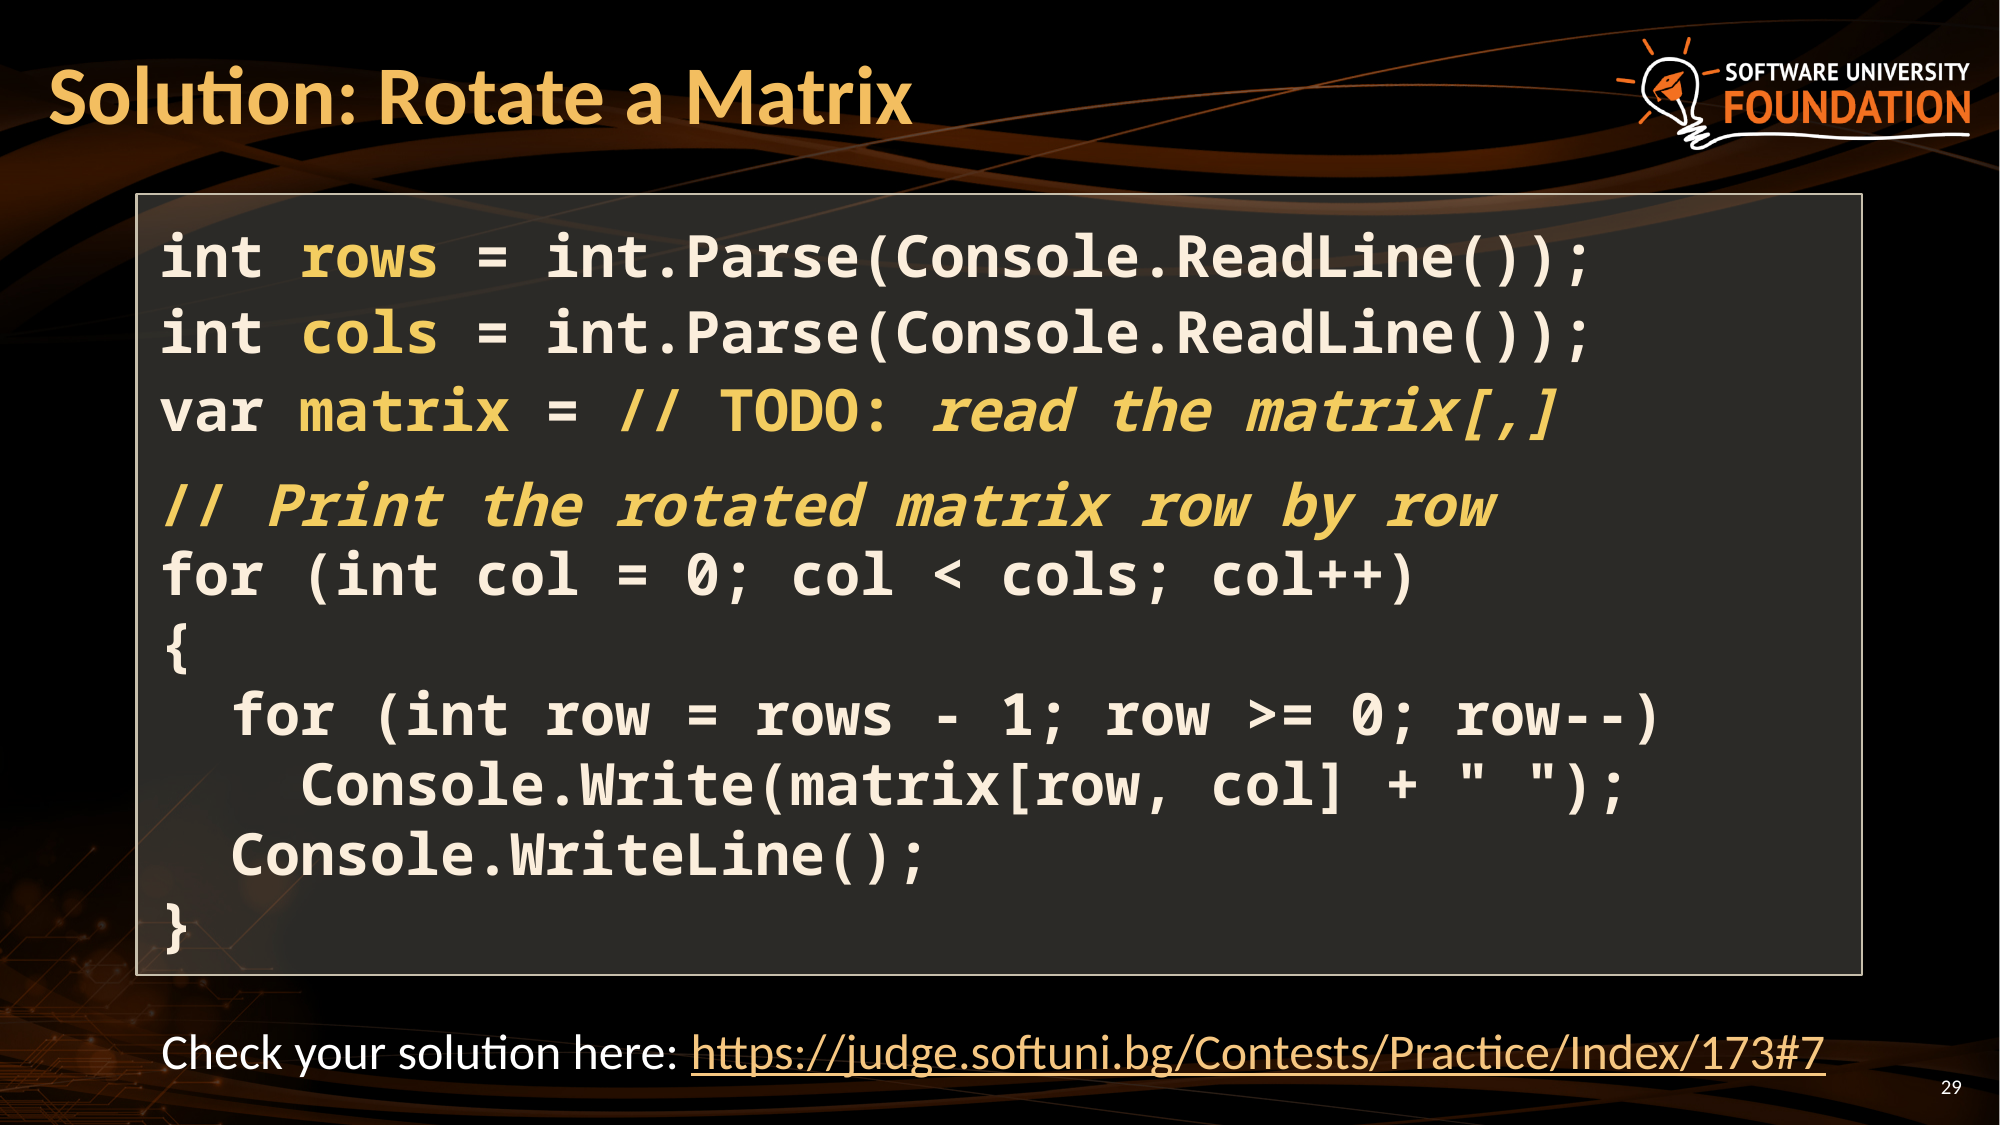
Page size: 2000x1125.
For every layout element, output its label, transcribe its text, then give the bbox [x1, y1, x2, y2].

title Solution: Rotate a Matrix [30, 6, 1602, 189]
slide_number 29 [1897, 1070, 1968, 1103]
text_box Check your solution here: https://judge.softuni.bg/Contests/Practice/Index/173#7 [124, 1012, 1863, 1088]
text_box int rows = int.Parse(Console.ReadLine()); int cols = int.Parse(Console.ReadLine()); var matrix = // TODO: read the matrix[,] // Print the rotated matrix row by row for (int col = 0; col < cols; col++) { for (int row = rows - 1; row >= 0; row--) Console.Write(matrix[row, col] + " "); Console.WriteLine(); } [136, 194, 1863, 976]
picture [0, 0, 2000, 1125]
